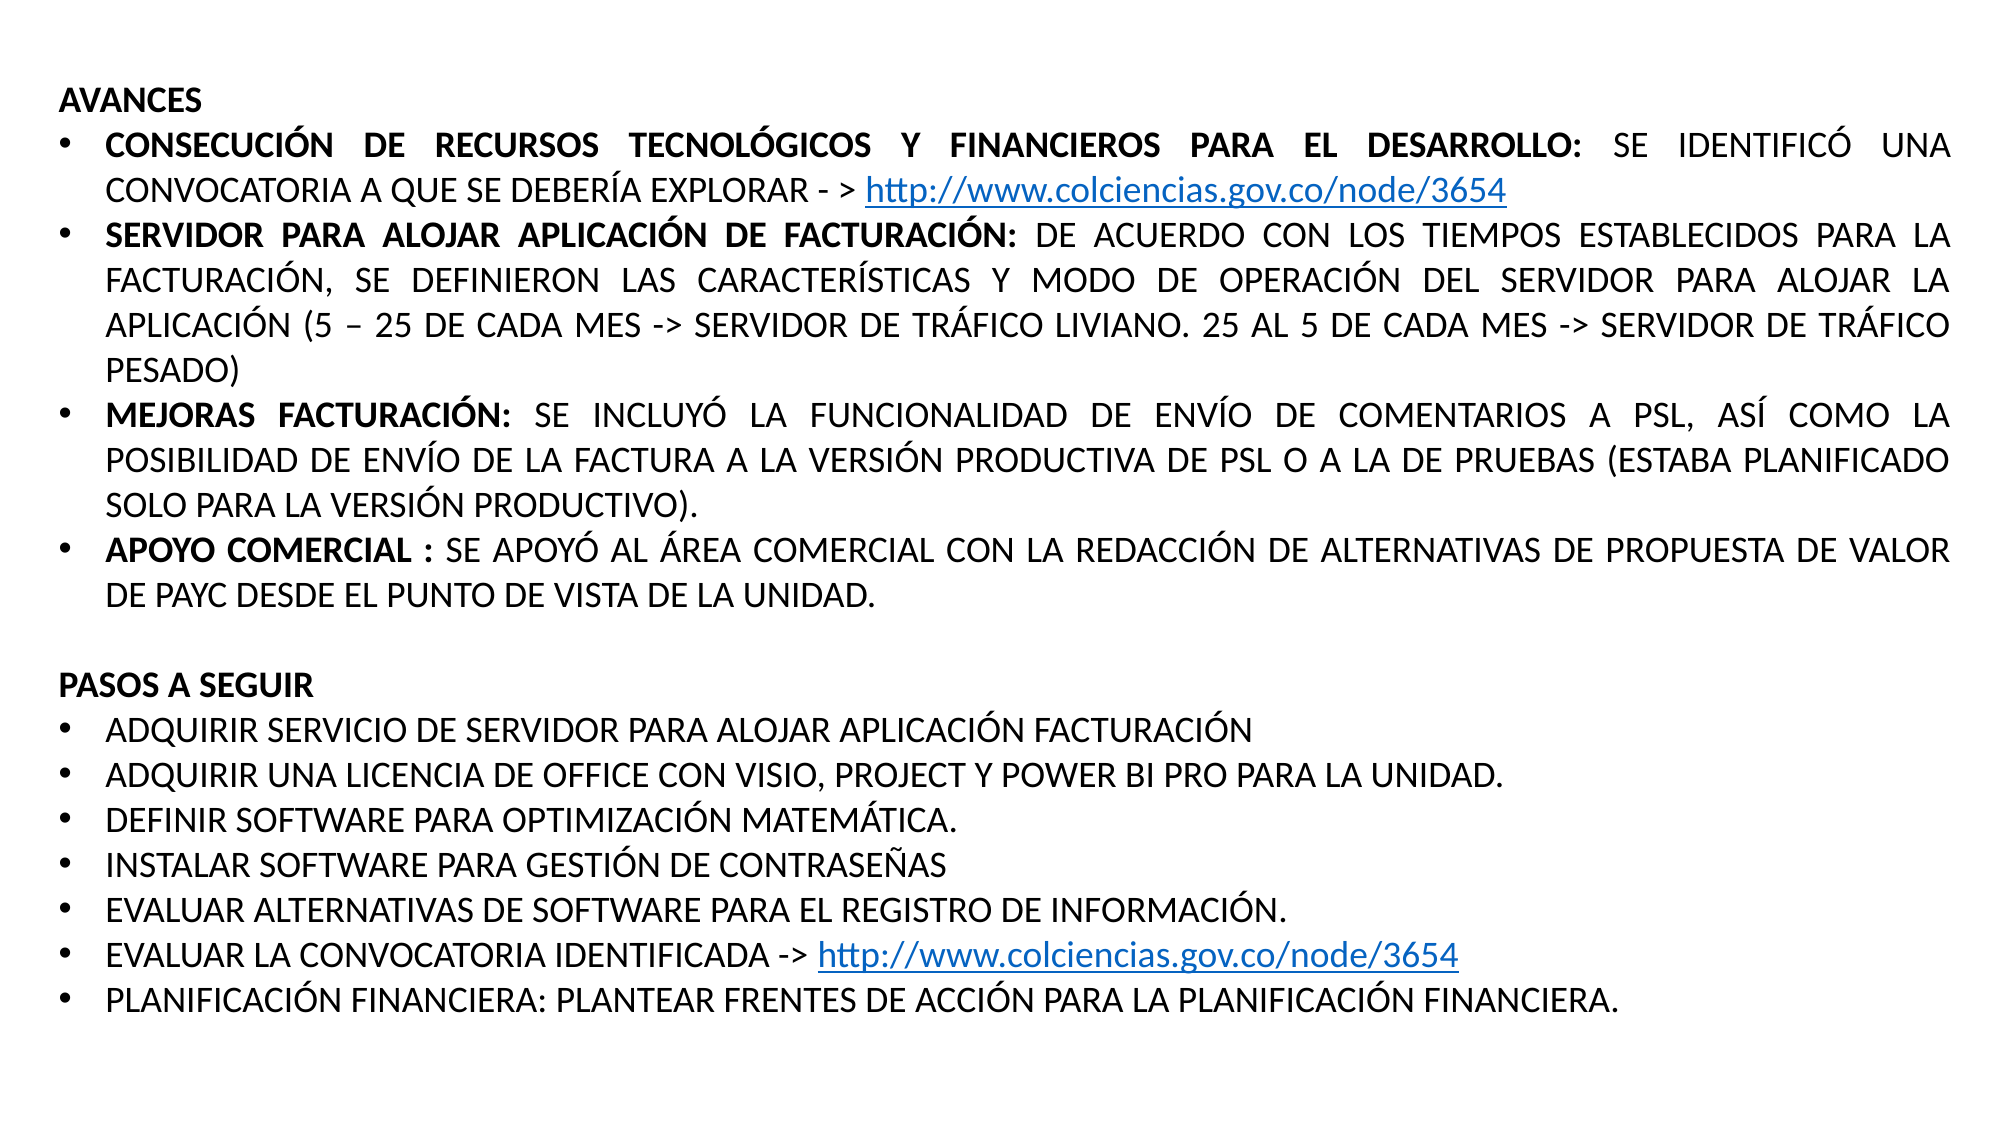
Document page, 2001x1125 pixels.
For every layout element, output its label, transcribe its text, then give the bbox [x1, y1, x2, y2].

text_box AVANCES CONSECUCIÓN DE RECURSOS TECNOLÓGICOS Y FINANCIEROS PARA EL DESARROLLO: SE IDENTIFICÓ UNA CONVOCATORIA A QUE SE DEBERÍA EXPLORAR - > http://www.colciencias.gov.co/node/3654 SERVIDOR PARA ALOJAR APLICACIÓN DE FACTURACIÓN: DE ACUERDO CON LOS TIEMPOS ESTABLECIDOS PARA LA FACTURACIÓN, SE DEFINIERON LAS CARACTERÍSTICAS Y MODO DE OPERACIÓN DEL SERVIDOR PARA ALOJAR LA APLICACIÓN (5 – 25 DE CADA MES -> SERVIDOR DE TRÁFICO LIVIANO. 25 AL 5 DE CADA MES -> SERVIDOR DE TRÁFICO PESADO) MEJORAS FACTURACIÓN: SE INCLUYÓ LA FUNCIONALIDAD DE ENVÍO DE COMENTARIOS A PSL, ASÍ COMO LA POSIBILIDAD DE ENVÍO DE LA FACTURA A LA VERSIÓN PRODUCTIVA DE PSL O A LA DE PRUEBAS (ESTABA PLANIFICADO SOLO PARA LA VERSIÓN PRODUCTIVO). APOYO COMERCIAL : SE APOYÓ AL ÁREA COMERCIAL CON LA REDACCIÓN DE ALTERNATIVAS DE PROPUESTA DE VALOR DE PAYC DESDE EL PUNTO DE VISTA DE LA UNIDAD. PASOS A SEGUIR ADQUIRIR SERVICIO DE SERVIDOR PARA ALOJAR APLICACIÓN FACTURACIÓN ADQUIRIR UNA LICENCIA DE OFFICE CON VISIO, PROJECT Y POWER BI PRO PARA LA UNIDAD. DEFINIR SOFTWARE PARA OPTIMIZACIÓN MATEMÁTICA. INSTALAR SOFTWARE PARA GESTIÓN DE CONTRASEÑAS EVALUAR ALTERNATIVAS DE SOFTWARE PARA EL REGISTRO DE INFORMACIÓN. EVALUAR LA CONVOCATORIA IDENTIFICADA -> http://www.colciencias.gov.co/node/3654 PLANIFICACIÓN FINANCIERA: PLANTEAR FRENTES DE ACCIÓN PARA LA PLANIFICACIÓN FINANCIERA. [43, 67, 1967, 1028]
